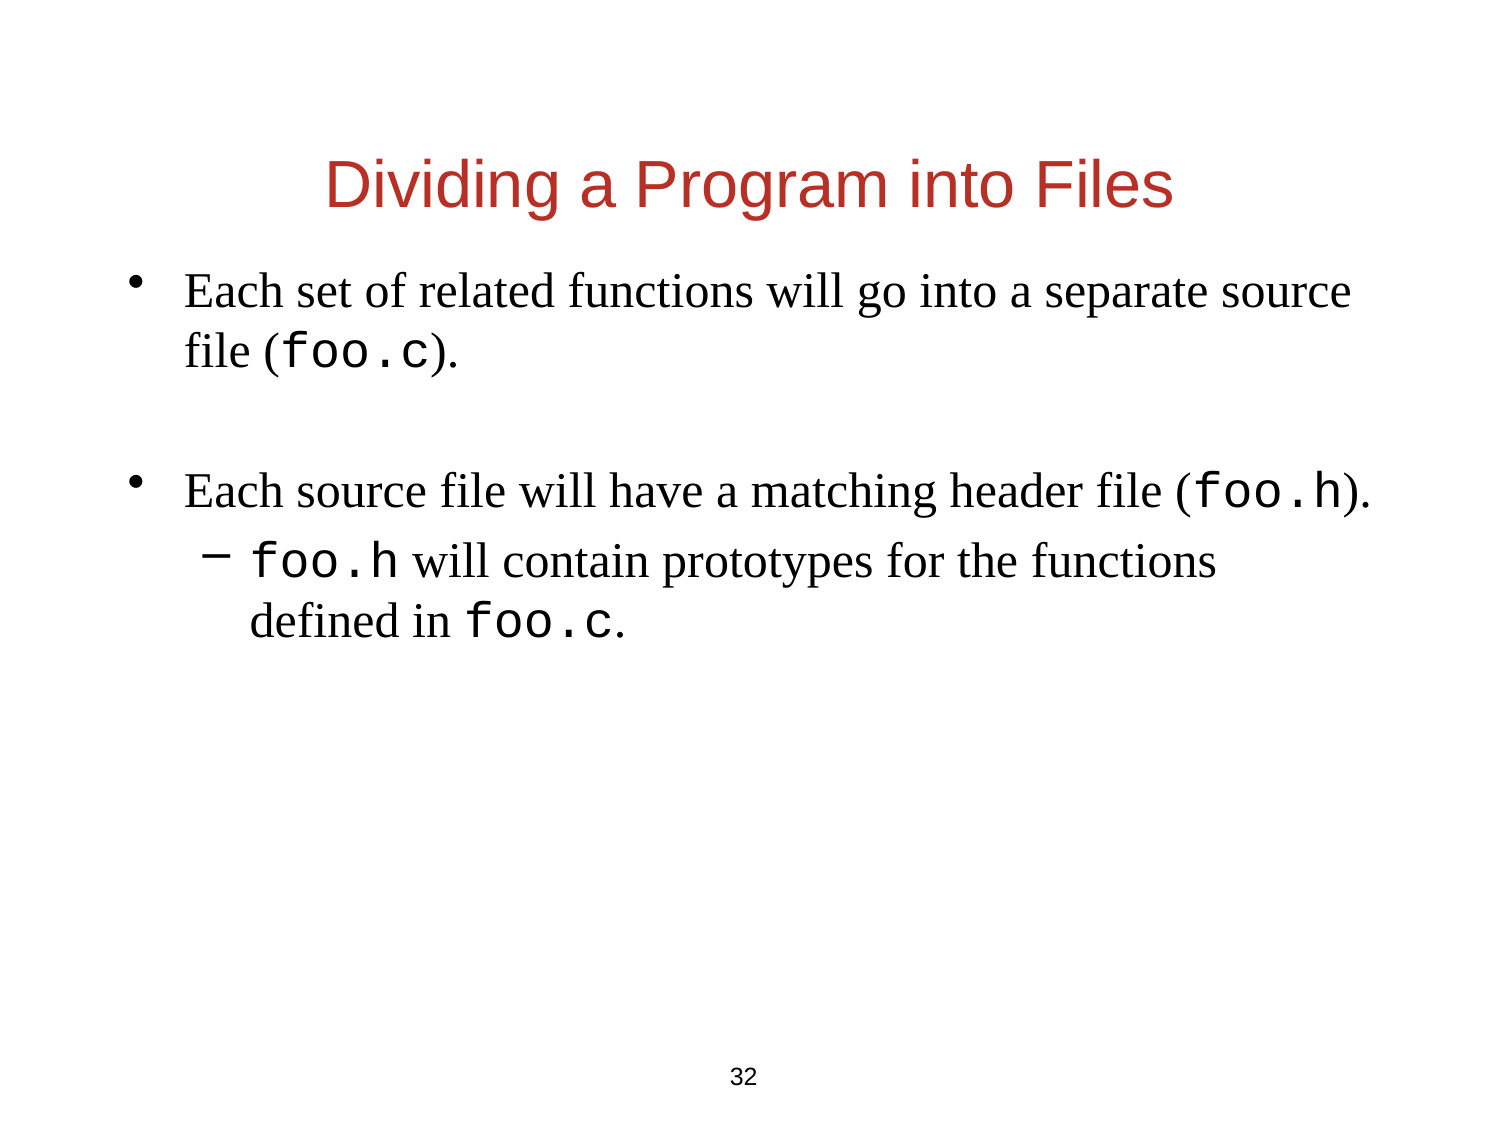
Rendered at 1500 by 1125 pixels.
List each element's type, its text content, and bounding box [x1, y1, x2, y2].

slide_number 32 [687, 1049, 801, 1101]
title Dividing a Program into Files [112, 125, 1388, 238]
list Each set of related functions will go into a separate source file (foo.c). Each source file will have a matching header file (foo.h). foo.h will contain prototypes for the functions defined in foo.c. [112, 249, 1388, 1038]
